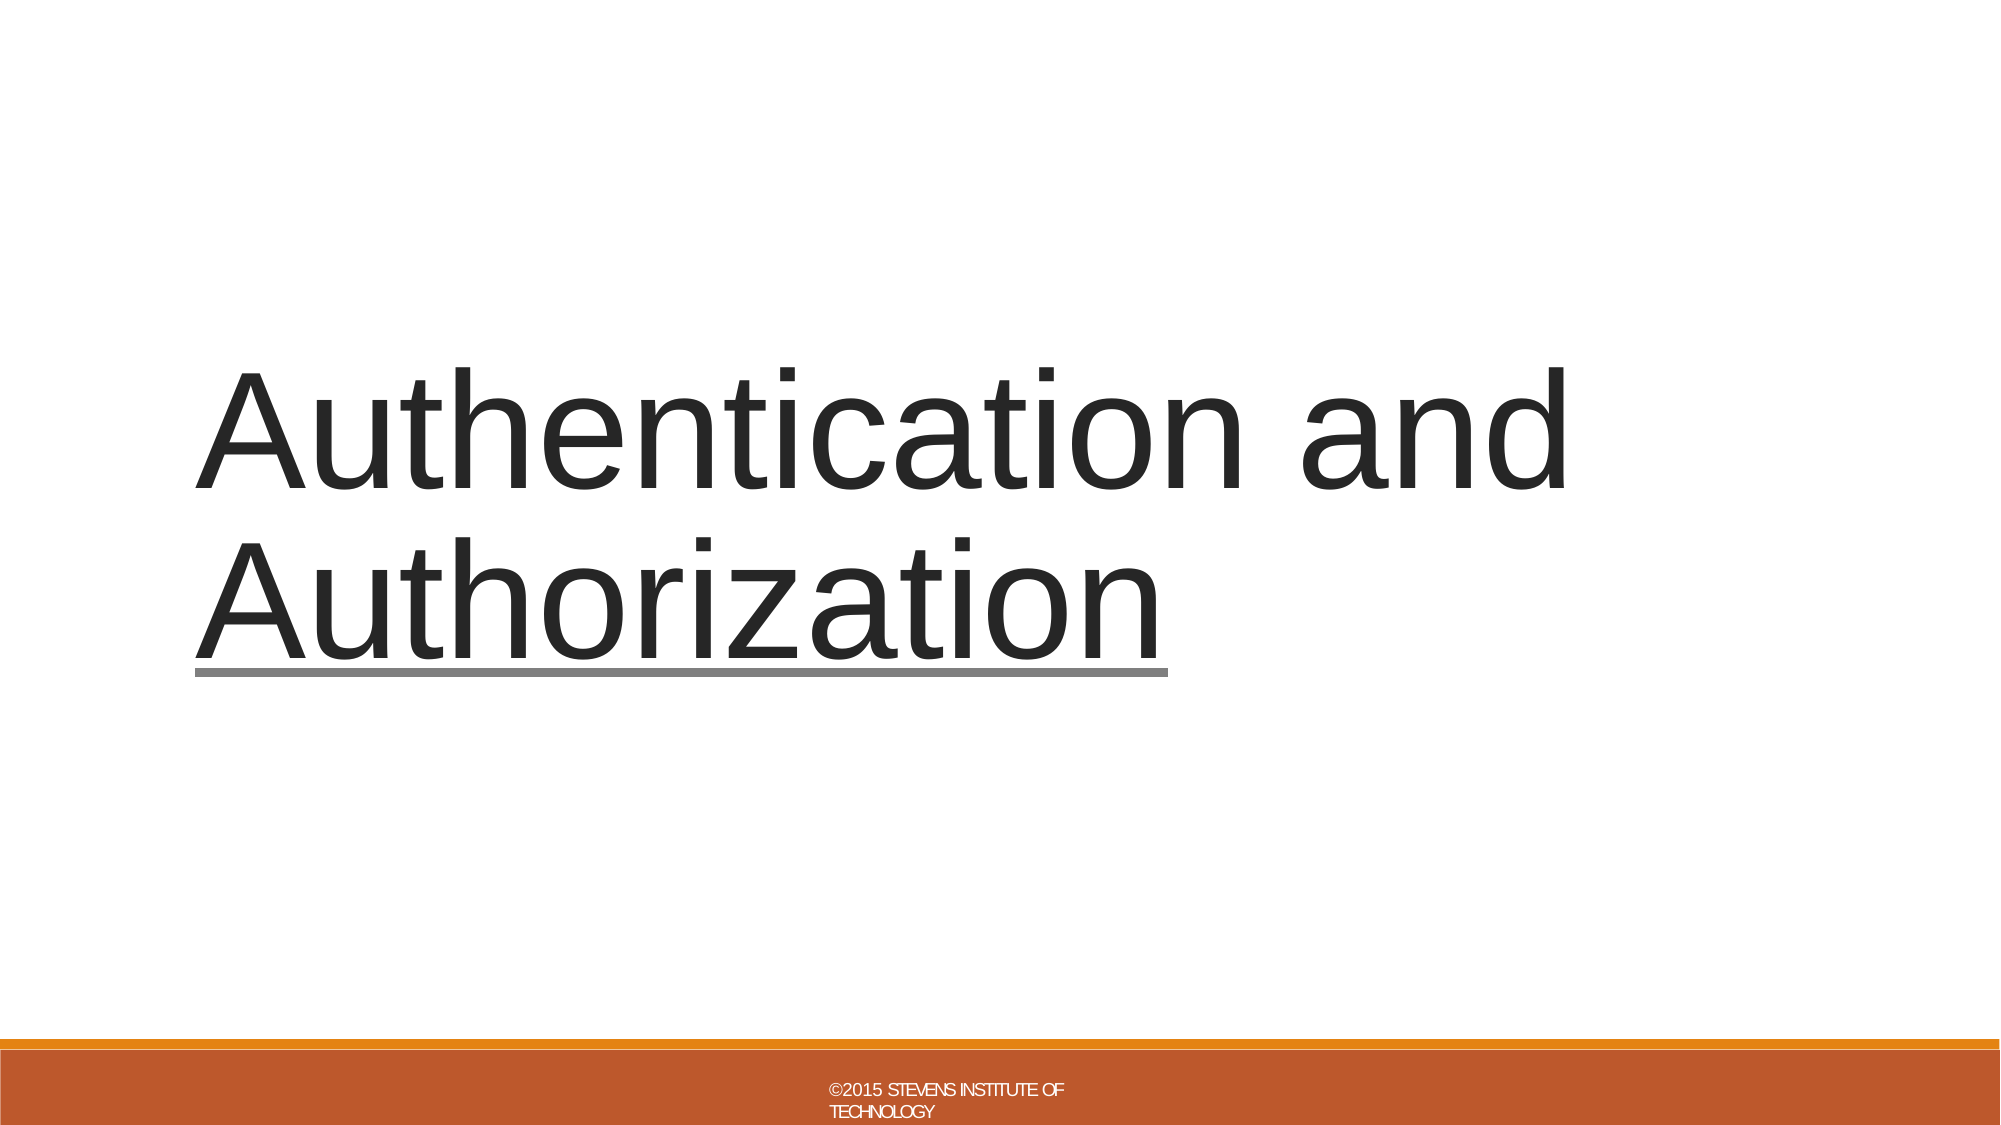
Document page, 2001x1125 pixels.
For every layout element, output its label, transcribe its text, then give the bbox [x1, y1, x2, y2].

list Authentication and Authorization [179, 319, 1821, 990]
text_box [0, 1050, 2000, 1125]
text_box [0, 1039, 2000, 1050]
footer ©2015 STEVENS INSTITUTE OF TECHNOLOGY [827, 1075, 1174, 1125]
